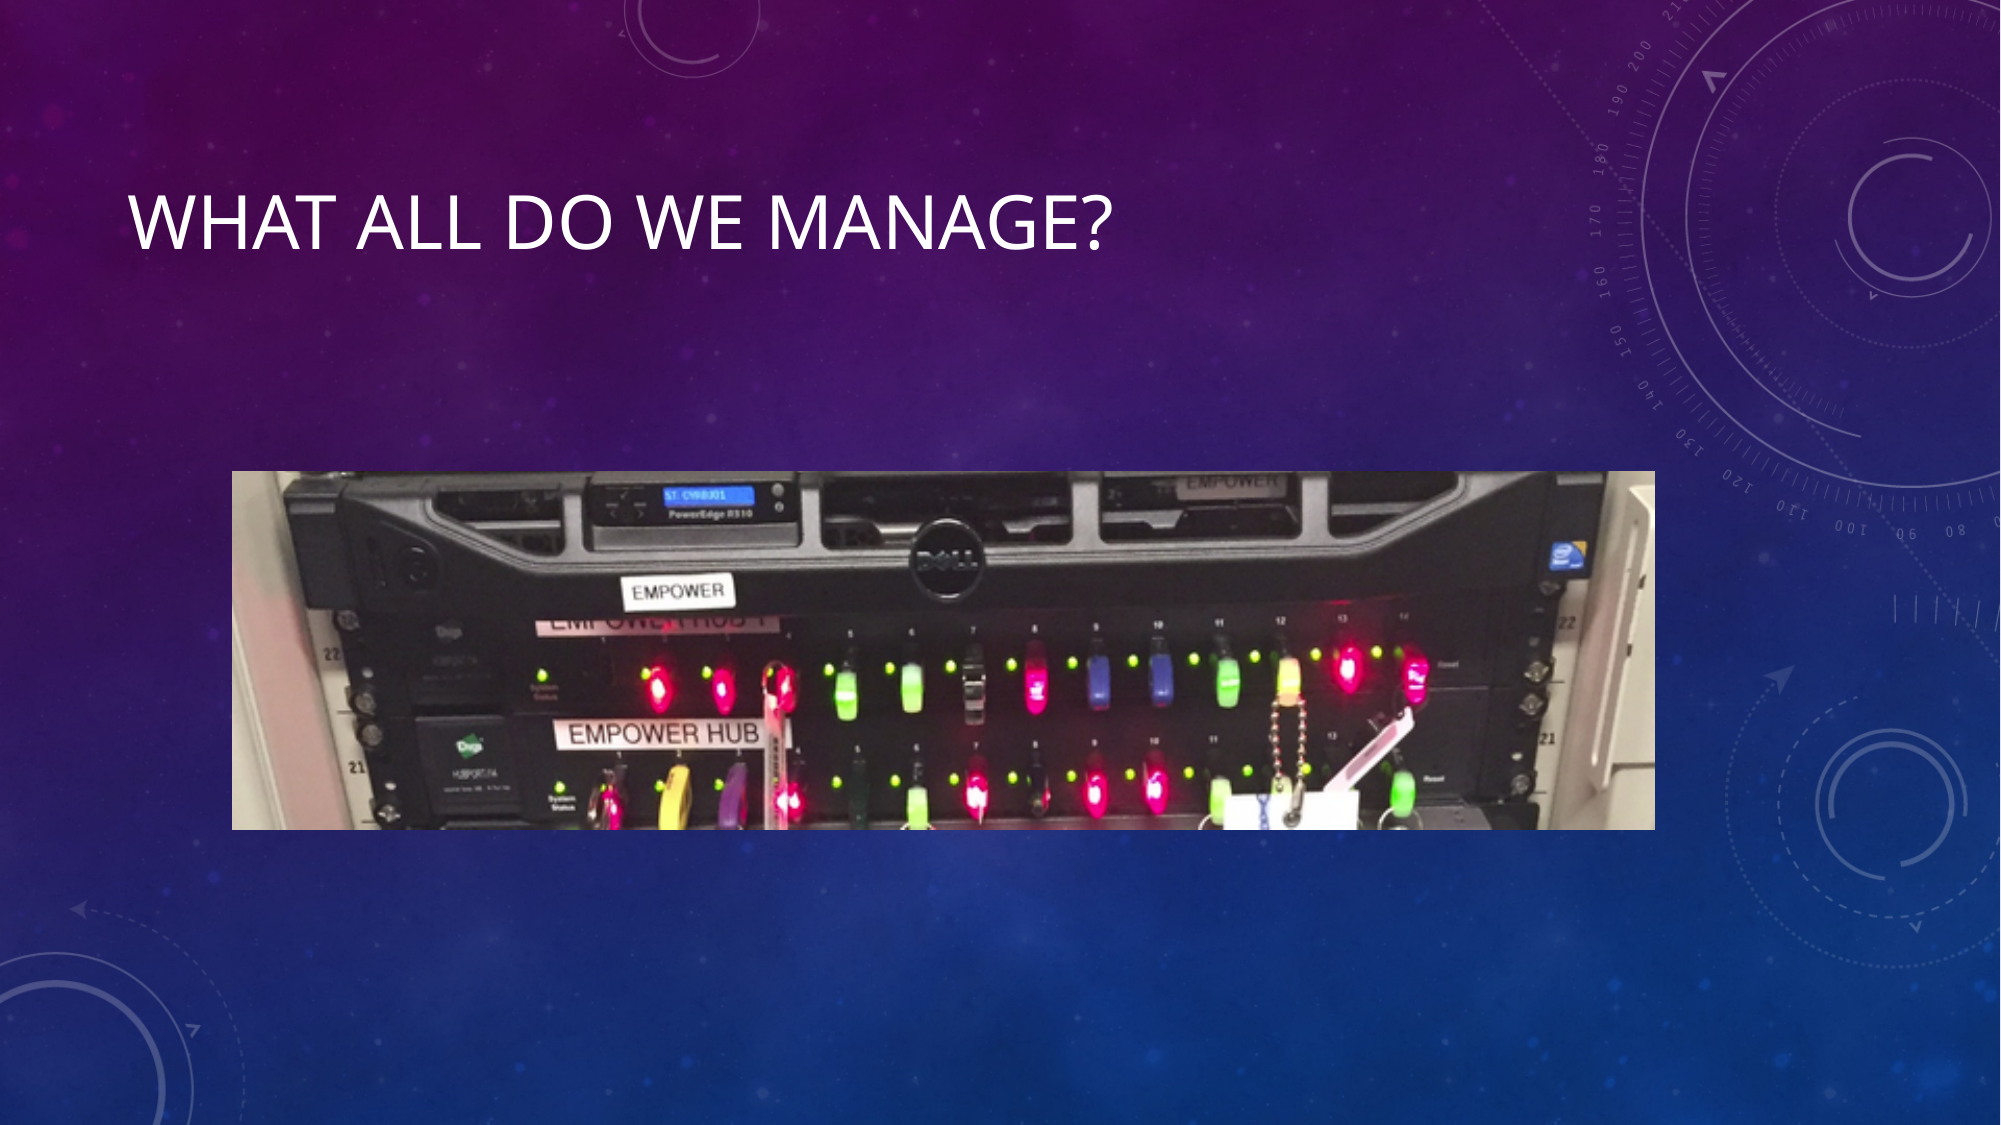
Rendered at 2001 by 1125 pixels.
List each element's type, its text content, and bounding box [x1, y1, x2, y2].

picture [0, 0, 2001, 1125]
title WHAT ALL DO WE MANAGE? [112, 99, 1775, 339]
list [231, 471, 1656, 830]
